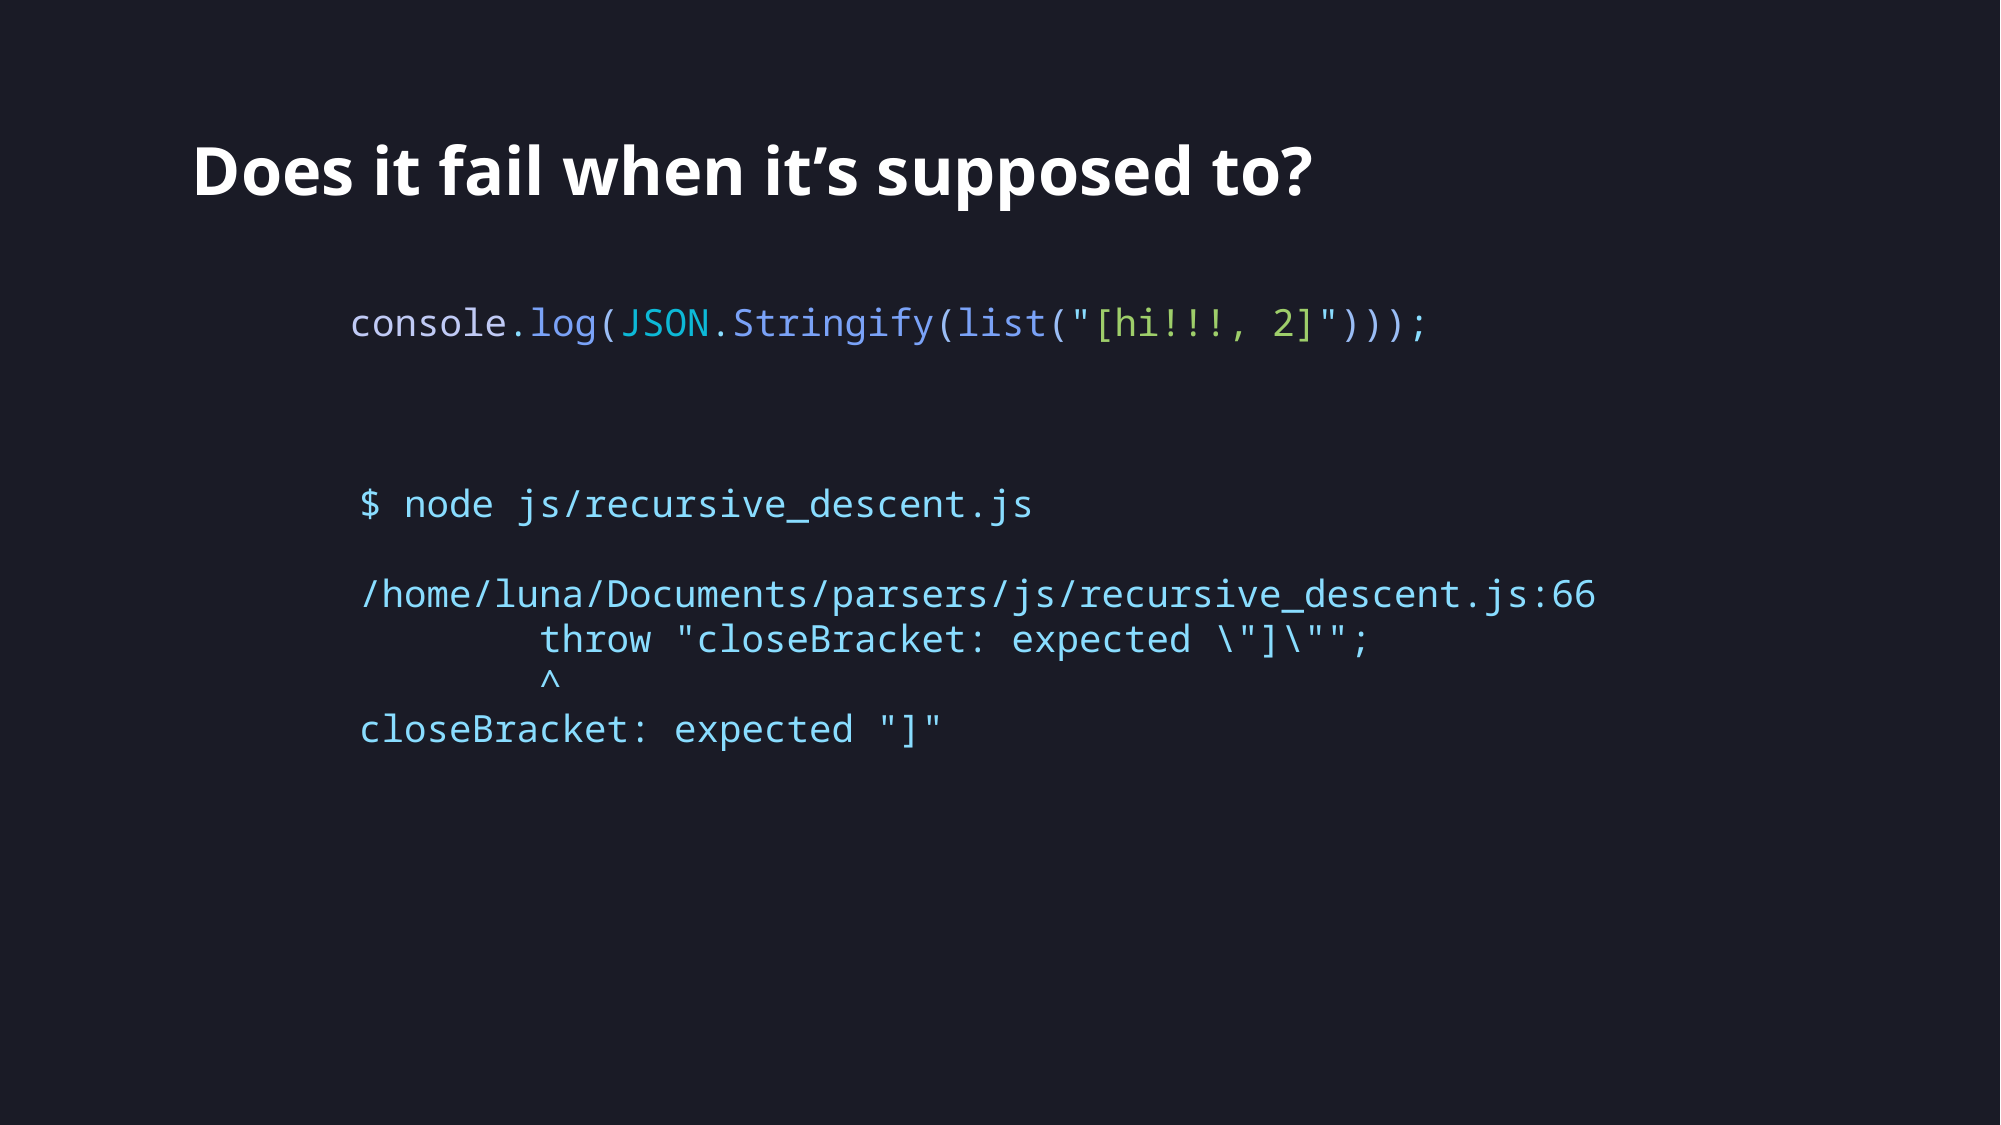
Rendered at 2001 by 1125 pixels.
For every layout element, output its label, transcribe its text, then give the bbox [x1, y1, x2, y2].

text_box $ node js/recursive_descent.js /home/luna/Documents/parsers/js/recursive_descent.js:66 throw "closeBracket: expected \"]\""; ^ closeBracket: expected "]" [344, 473, 1821, 758]
text_box console.log(JSON.Stringify(list("[hi!!!, 2]"))); [334, 291, 1478, 352]
title Does it fail when it’s supposed to? [176, 84, 1809, 217]
